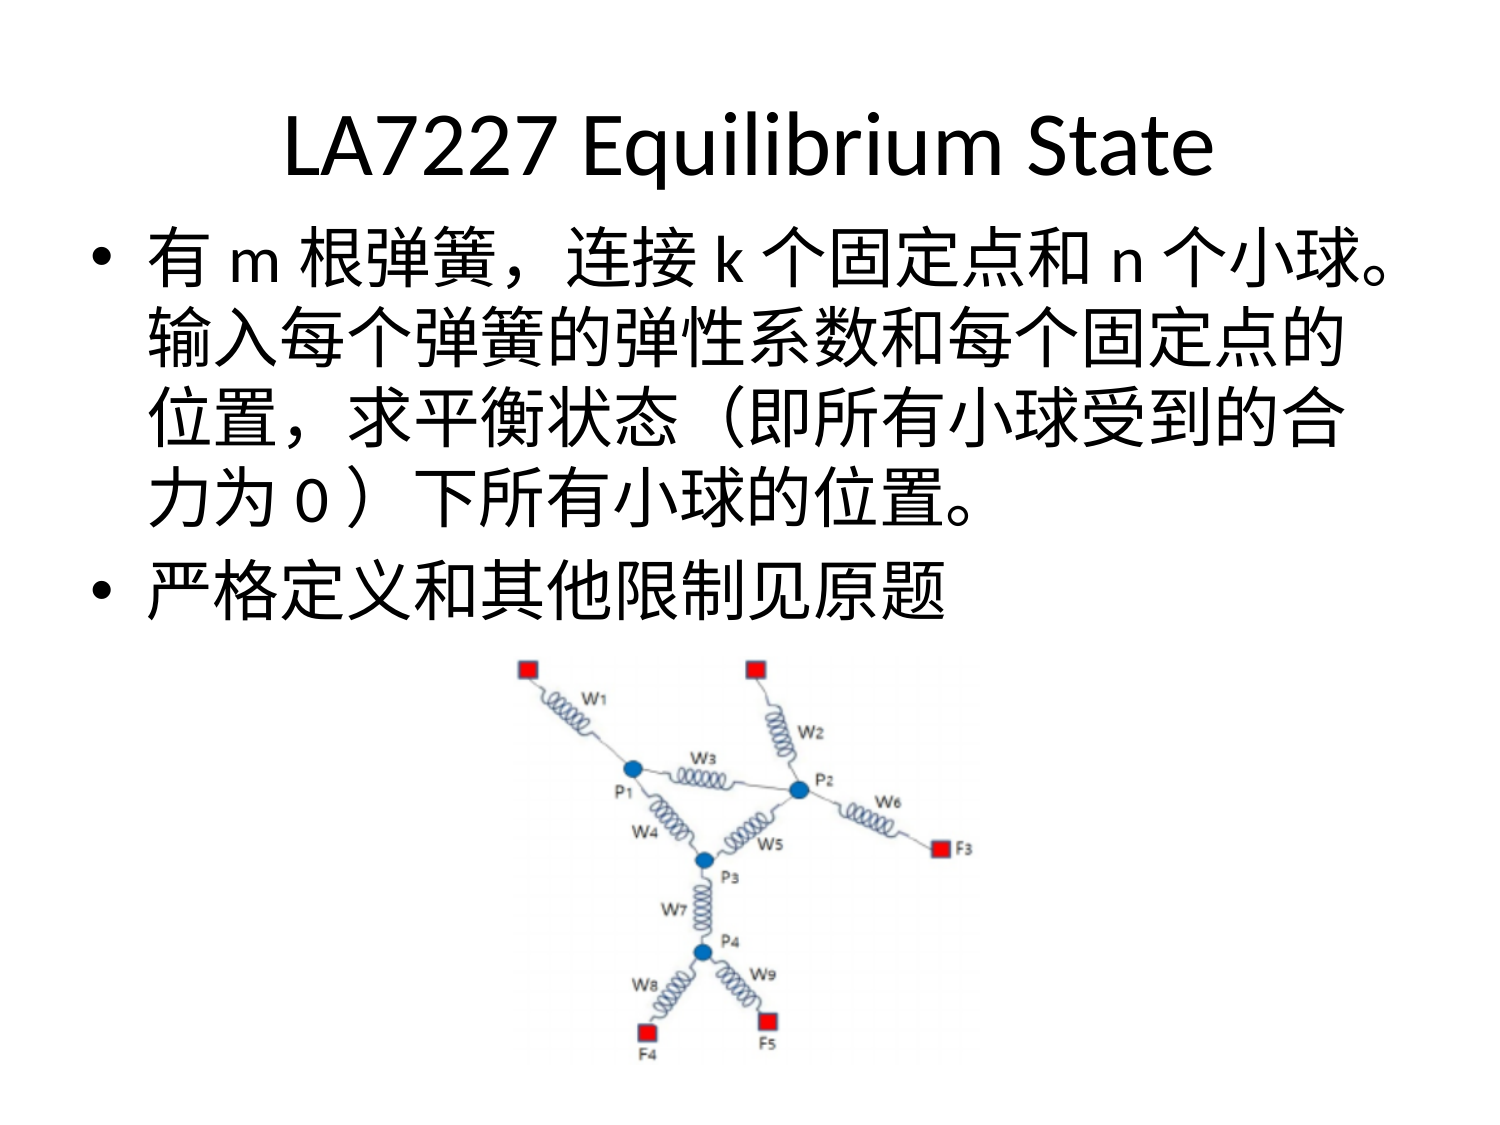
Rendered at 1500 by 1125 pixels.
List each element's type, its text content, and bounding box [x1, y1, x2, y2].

picture [513, 656, 981, 1065]
list 有m根弹簧，连接k个固定点和n个小球。输入每个弹簧的弹性系数和每个固定点的位置，求平衡状态（即所有小球受到的合力为0）下所有小球的位置。 严格定义和其他限制见原题 [75, 208, 1425, 1005]
title LA7227 Equilibrium State [75, 45, 1425, 208]
